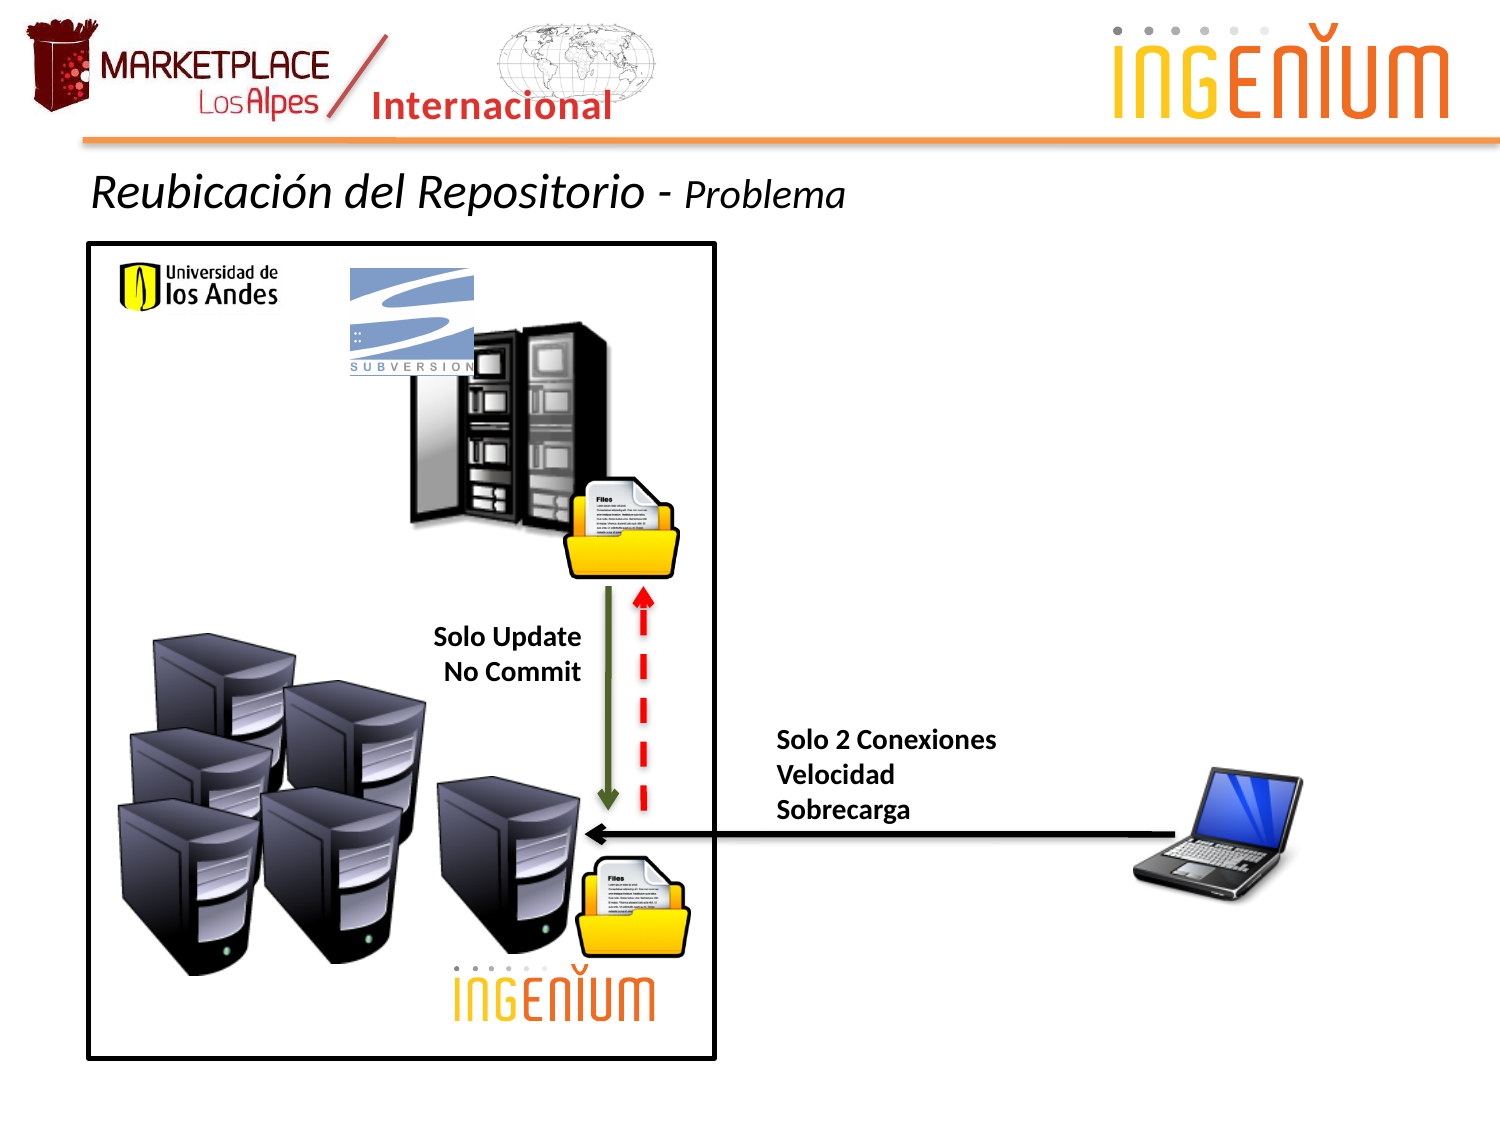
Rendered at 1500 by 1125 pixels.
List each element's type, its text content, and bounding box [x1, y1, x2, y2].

text_box Solo 2 Conexiones Velocidad Sobrecarga [761, 712, 1081, 830]
text_box Internacional [351, 70, 633, 136]
text_box Reubicación del Repositorio - Problema [75, 152, 1081, 225]
text_box Solo Update No Commit [277, 609, 597, 695]
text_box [316, 46, 399, 106]
picture [1113, 23, 1462, 140]
picture [350, 268, 680, 586]
picture [1132, 751, 1306, 924]
picture [100, 633, 692, 1034]
picture [23, 11, 341, 127]
picture [497, 23, 657, 104]
picture [111, 255, 282, 315]
text_box [86, 241, 717, 1061]
